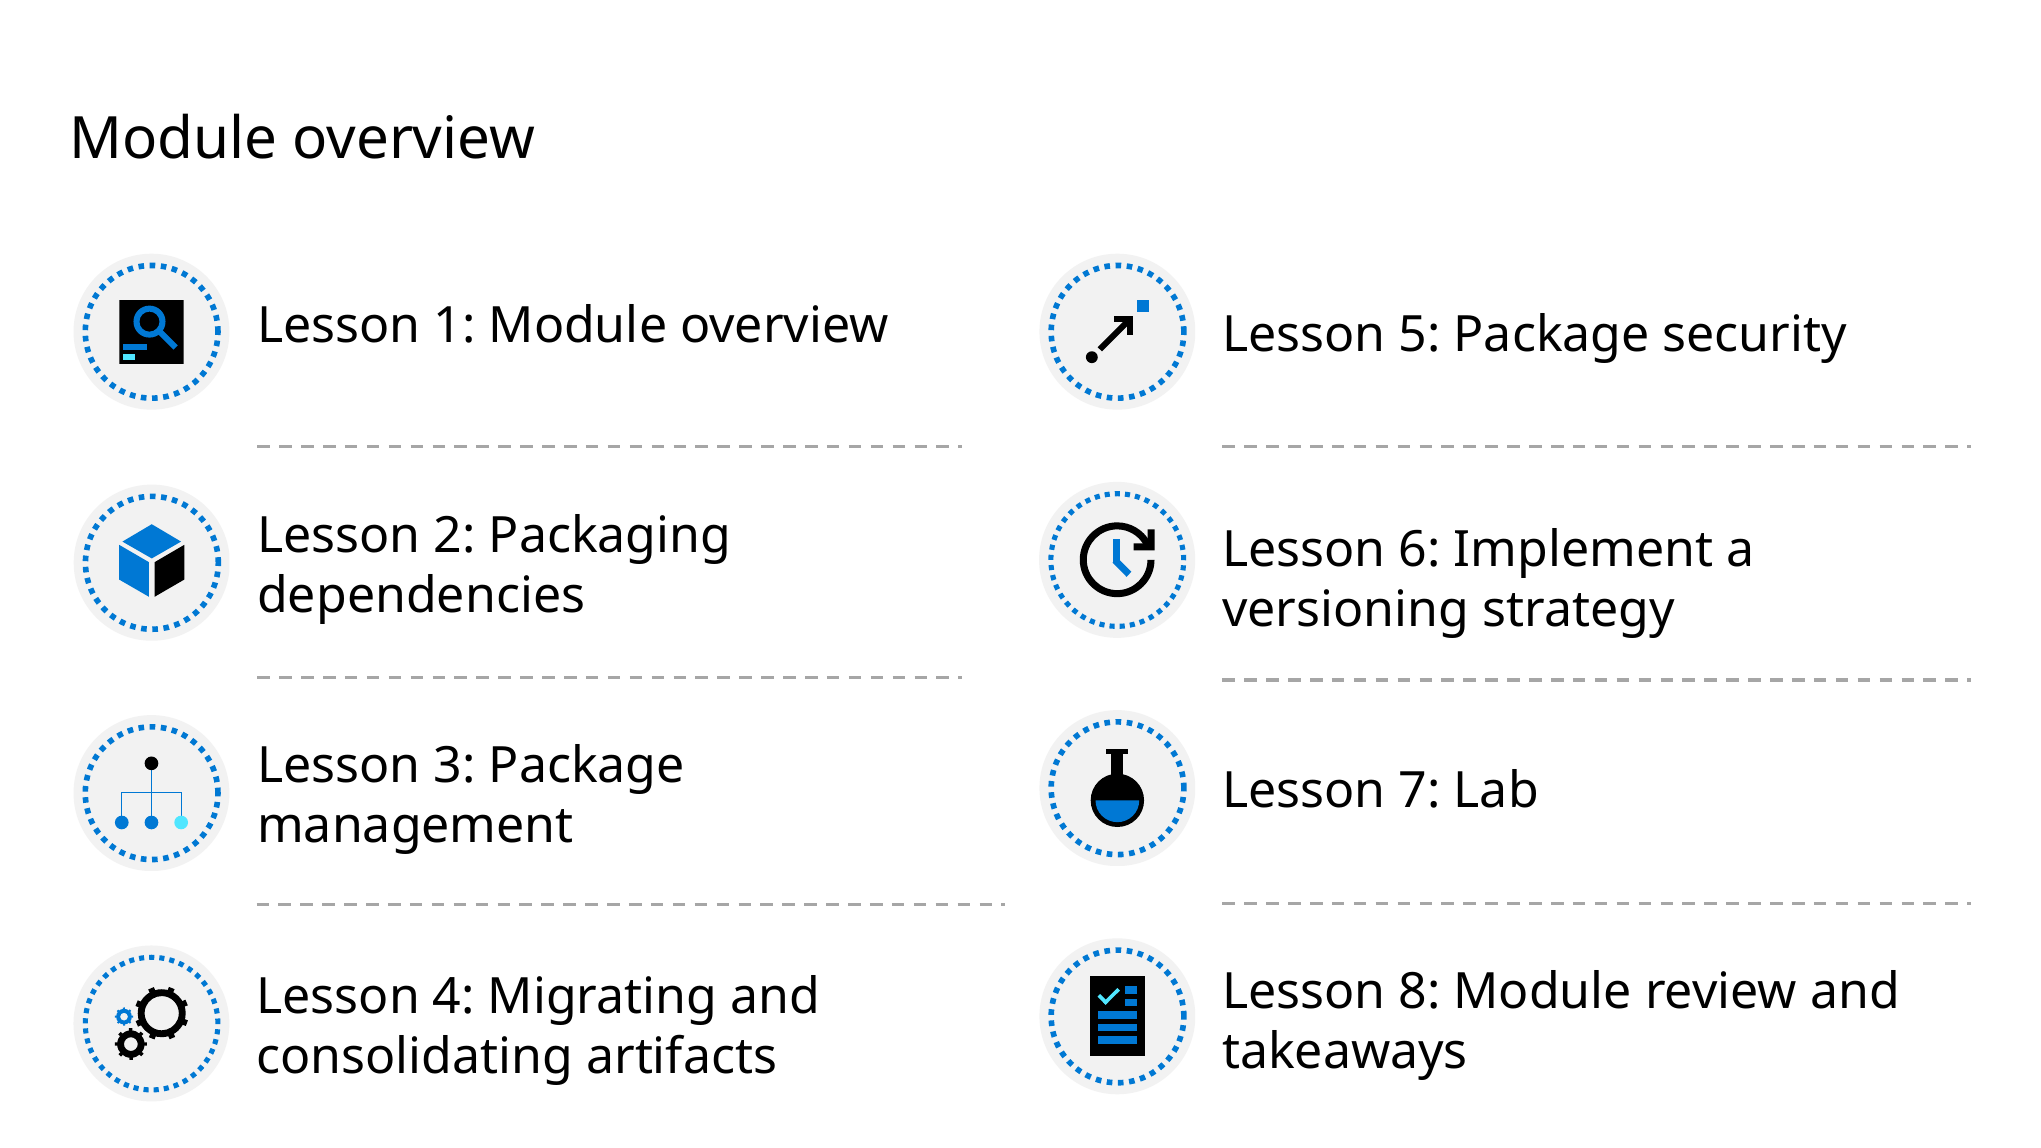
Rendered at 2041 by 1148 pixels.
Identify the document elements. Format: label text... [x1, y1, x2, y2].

text_box Lesson 1: Module overview [257, 291, 999, 352]
text_box Lesson 6: Implement a versioning strategy [1222, 515, 1964, 636]
text_box Lesson 8: Module review and takeaways [1222, 958, 1964, 1079]
picture [72, 483, 230, 641]
text_box Lesson 4: Migrating and consolidating artifacts [256, 963, 999, 1084]
text_box Lesson 5: Package security [1222, 301, 1964, 362]
title Module overview [70, 103, 1969, 172]
text_box Lesson 3: Package management [257, 732, 999, 853]
picture [1038, 481, 1196, 638]
picture [1038, 253, 1196, 410]
text_box Lesson 7: Lab [1222, 757, 1964, 818]
picture [1038, 937, 1196, 1095]
text_box Lesson 2: Packaging dependencies [257, 502, 999, 623]
picture [72, 944, 230, 1102]
picture [72, 714, 230, 872]
picture [72, 253, 230, 410]
picture [1038, 709, 1196, 867]
